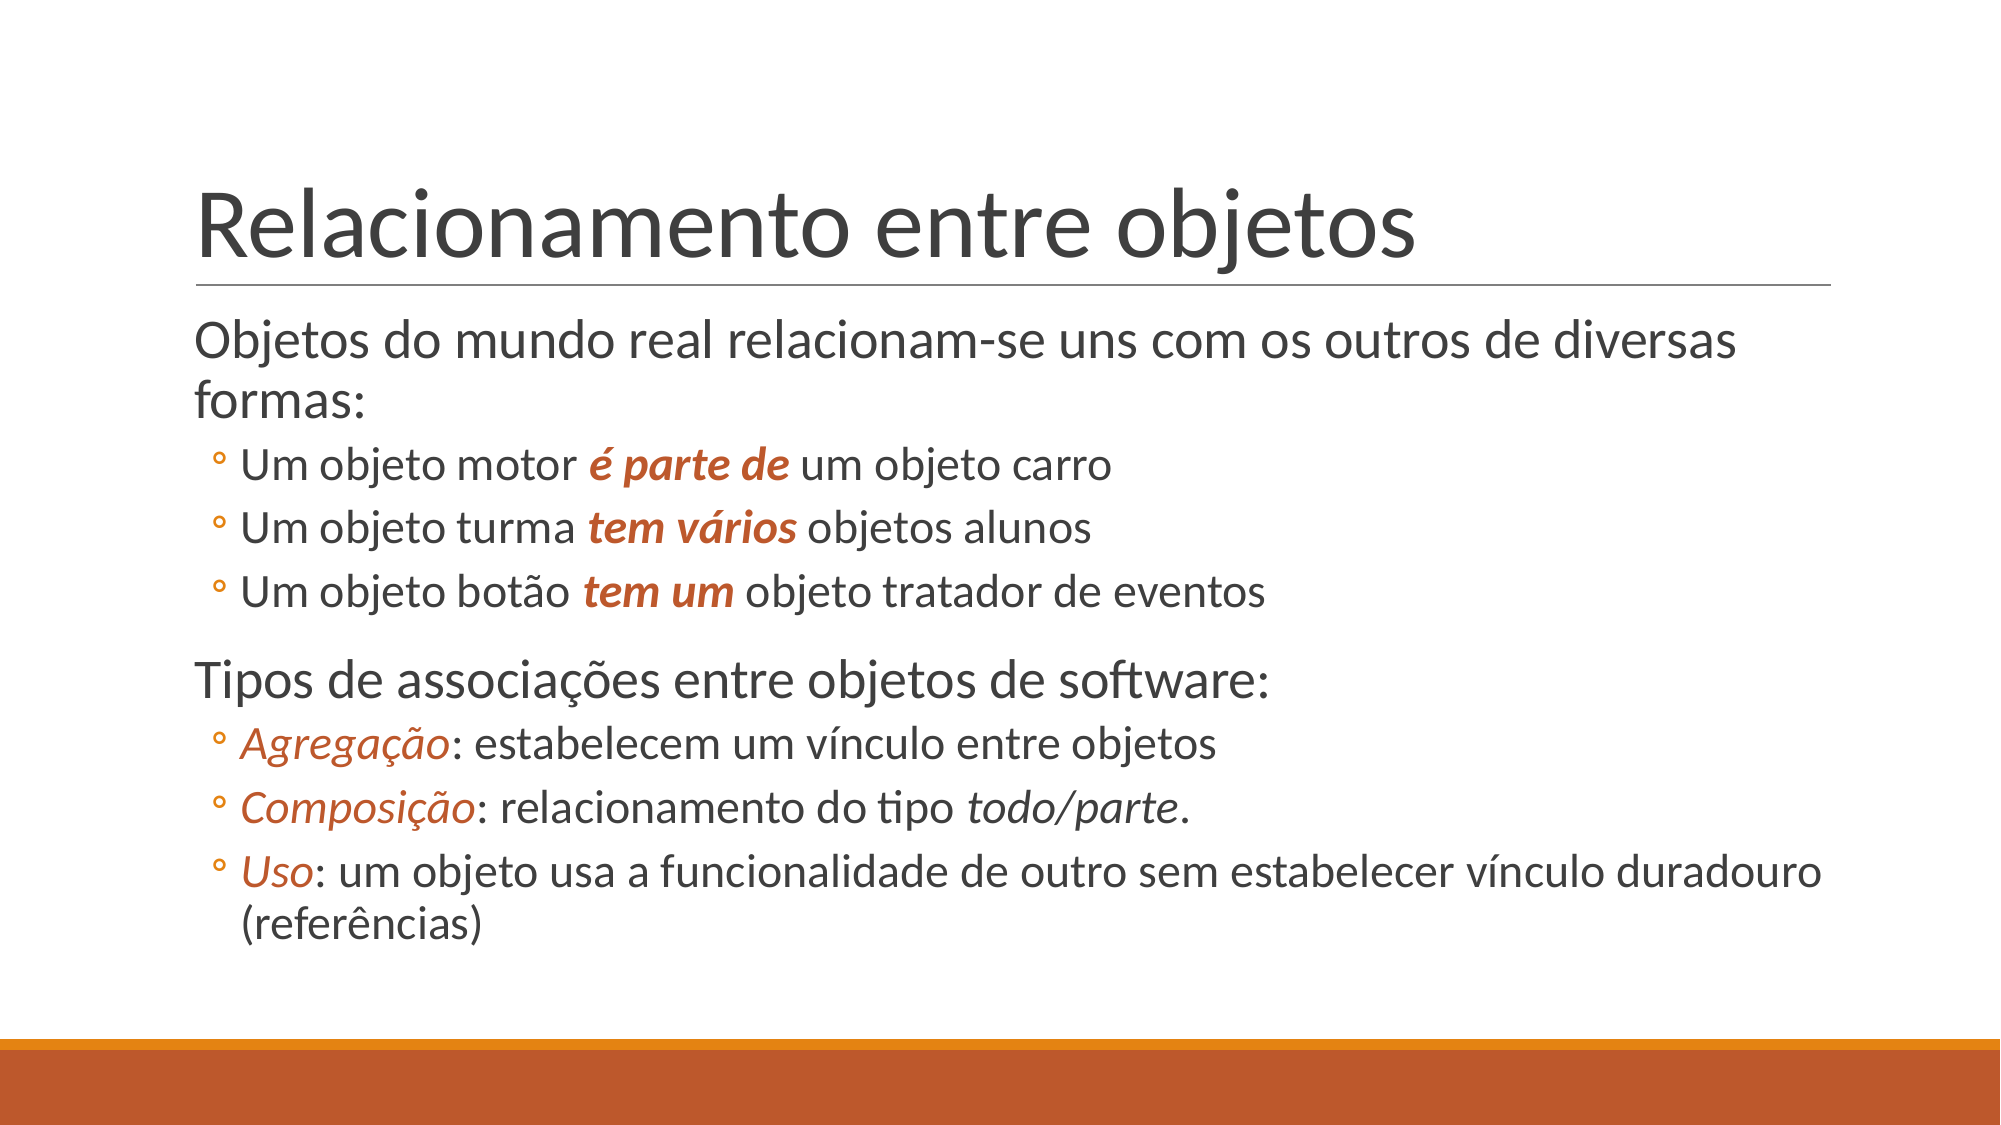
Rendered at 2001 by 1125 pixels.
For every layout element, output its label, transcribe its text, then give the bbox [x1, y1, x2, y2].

title Relacionamento entre objetos [180, 47, 1830, 285]
list Objetos do mundo real relacionam-se uns com os outros de diversas formas: Um objeto motor é parte de um objeto carro Um objeto turma tem vários objetos alunos Um objeto botão tem um objeto tratador de eventos Tipos de associações entre objetos de software: Agregação: estabelecem um vínculo entre objetos Composição: relacionamento do tipo todo/parte. Uso: um objeto usa a funcionalidade de outro sem estabelecer vínculo duradouro (referências) [180, 302, 1830, 963]
